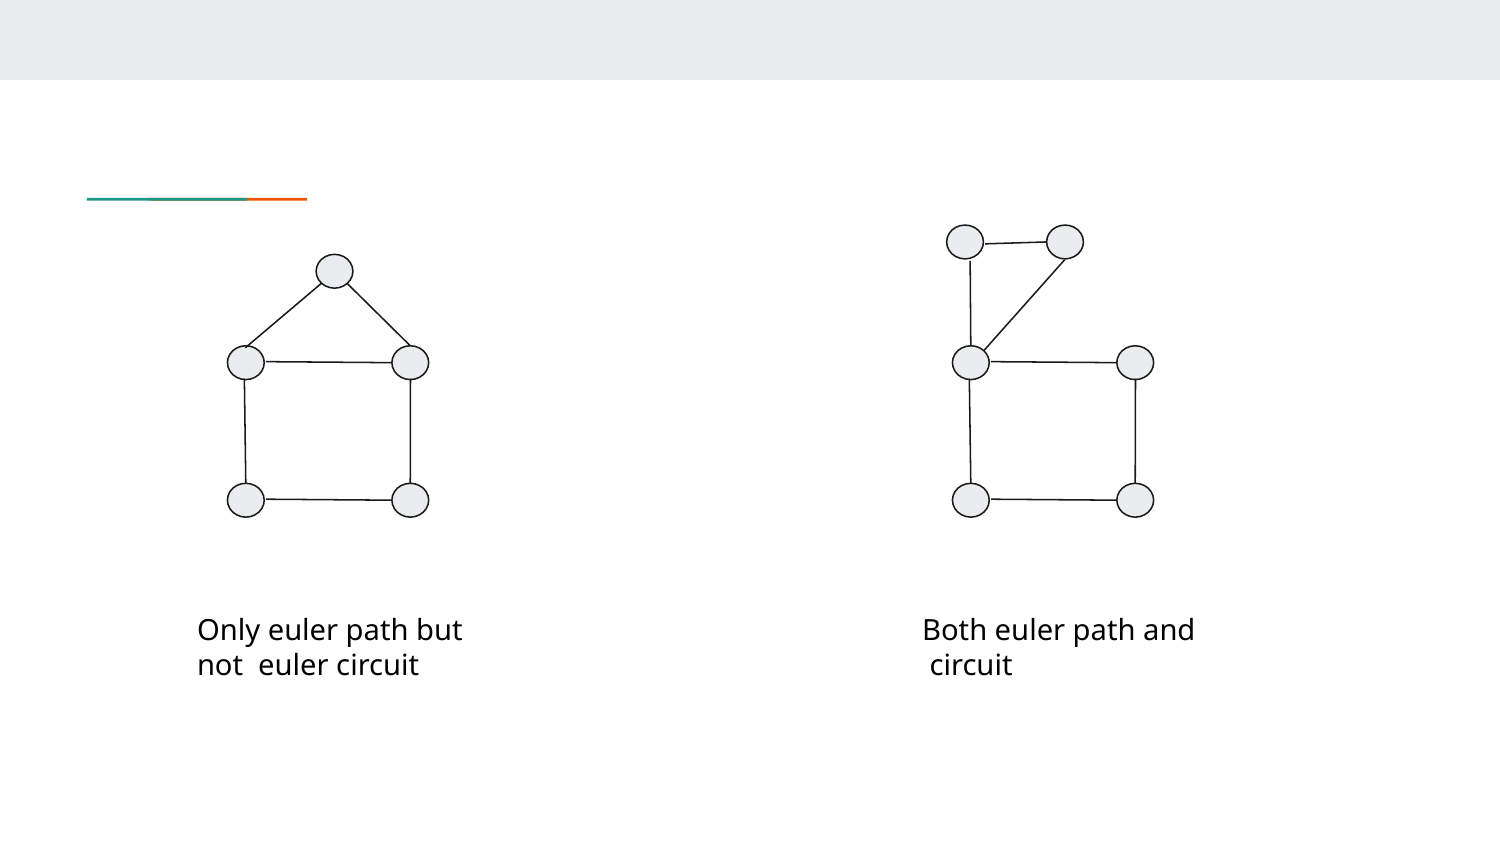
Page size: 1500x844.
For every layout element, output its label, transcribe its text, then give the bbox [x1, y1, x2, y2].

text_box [983, 259, 1065, 351]
text_box [1117, 483, 1154, 518]
text_box [227, 484, 265, 518]
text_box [244, 282, 322, 348]
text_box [984, 241, 1047, 245]
text_box [952, 346, 989, 380]
text_box Only euler path but not euler circuit [182, 596, 491, 753]
text_box [227, 347, 265, 380]
text_box [392, 483, 429, 518]
text_box [946, 225, 984, 259]
text_box [392, 346, 429, 380]
text_box [316, 254, 353, 289]
text_box Both euler path and circuit [907, 596, 1216, 753]
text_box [346, 282, 411, 346]
text_box [1117, 345, 1154, 380]
text_box [1046, 225, 1084, 259]
text_box [952, 484, 990, 518]
